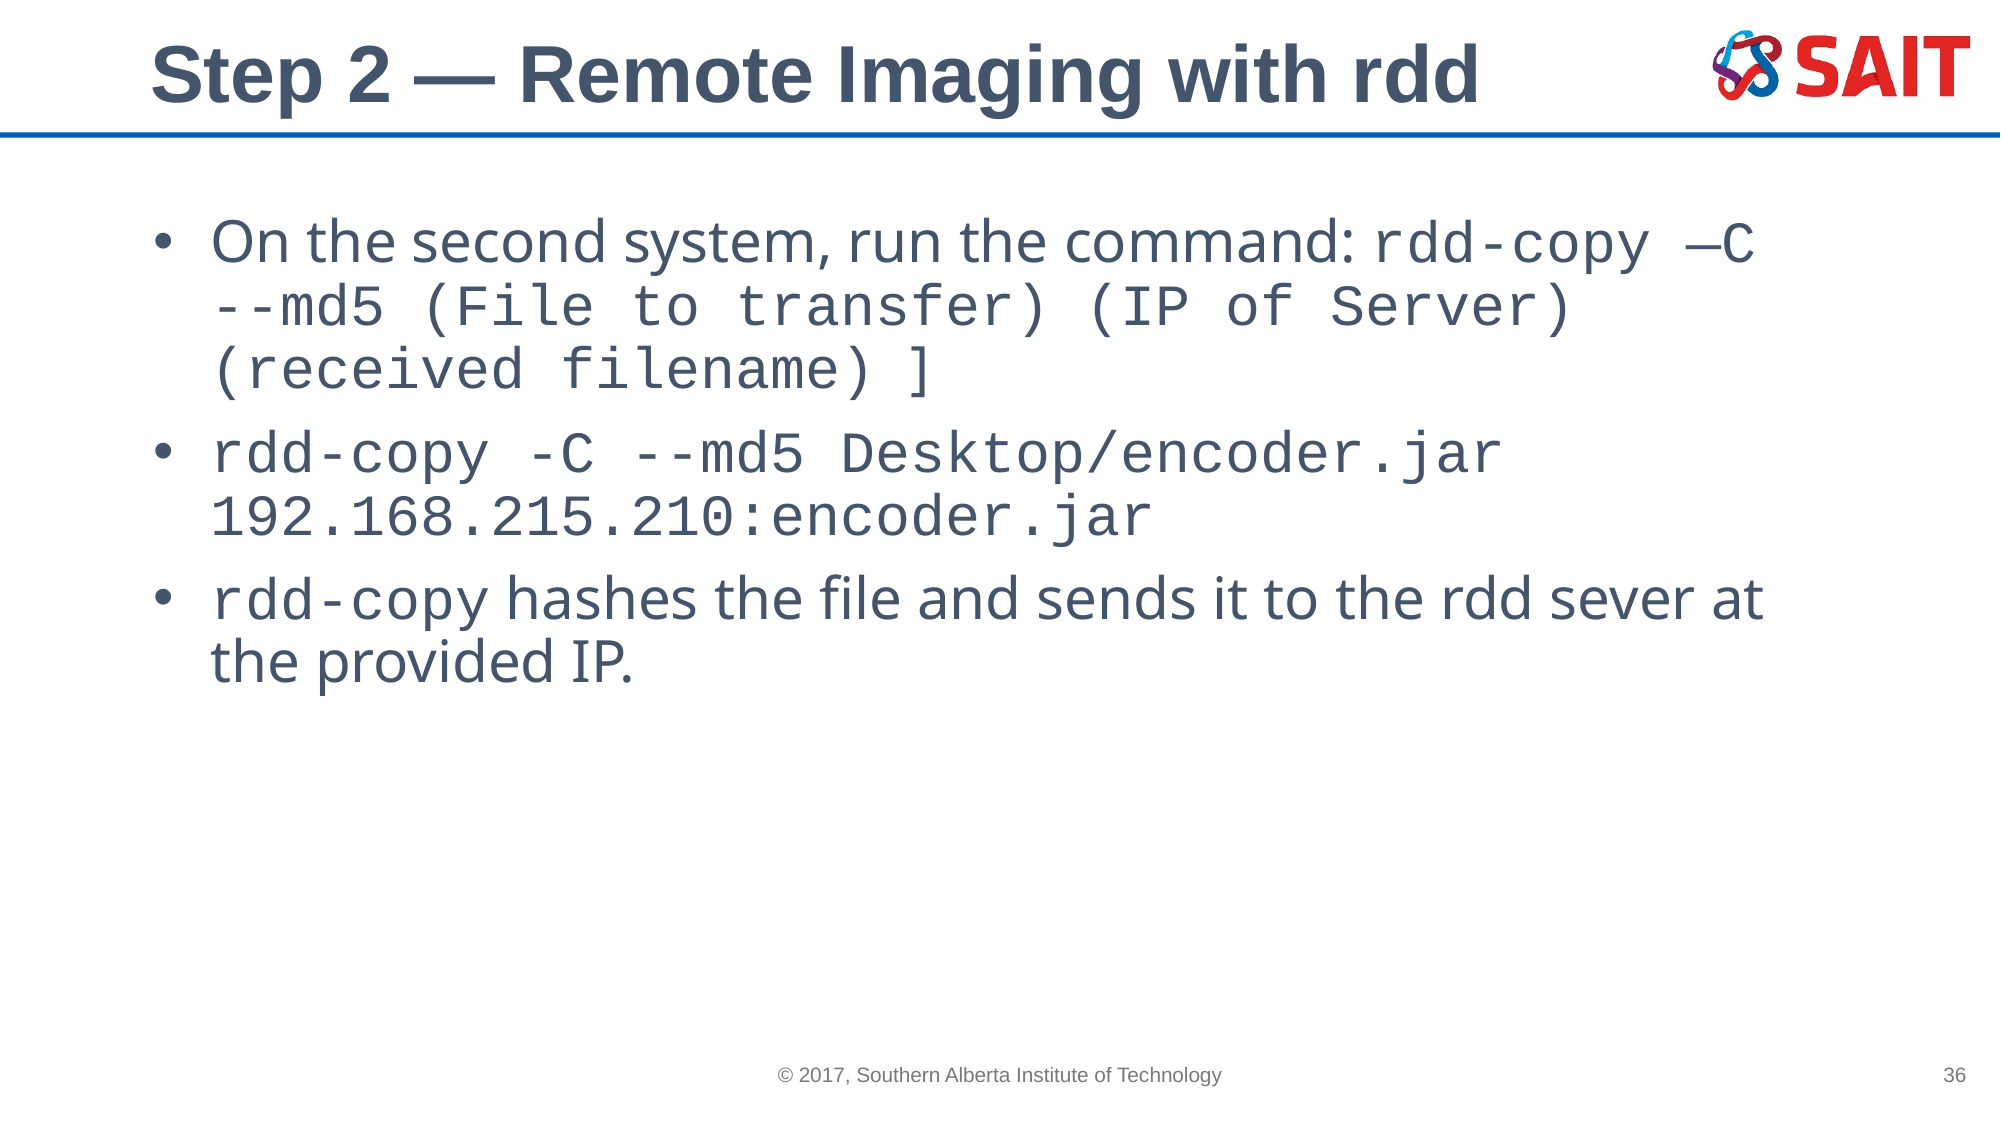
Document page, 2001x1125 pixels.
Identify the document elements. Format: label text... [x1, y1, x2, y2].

list On the second system, run the command: rdd-copy —C --md5 (File to transfer) (IP of Server)(received filename) ] rdd-copy -C --md5 Desktop/encoder.jar 192.168.215.210:encoder.jar rdd-copy hashes the file and sends it to the rdd sever at the provided IP. [138, 204, 1854, 1020]
title Step 2 — Remote Imaging with rdd [135, 25, 1600, 129]
picture [1682, 0, 2000, 130]
